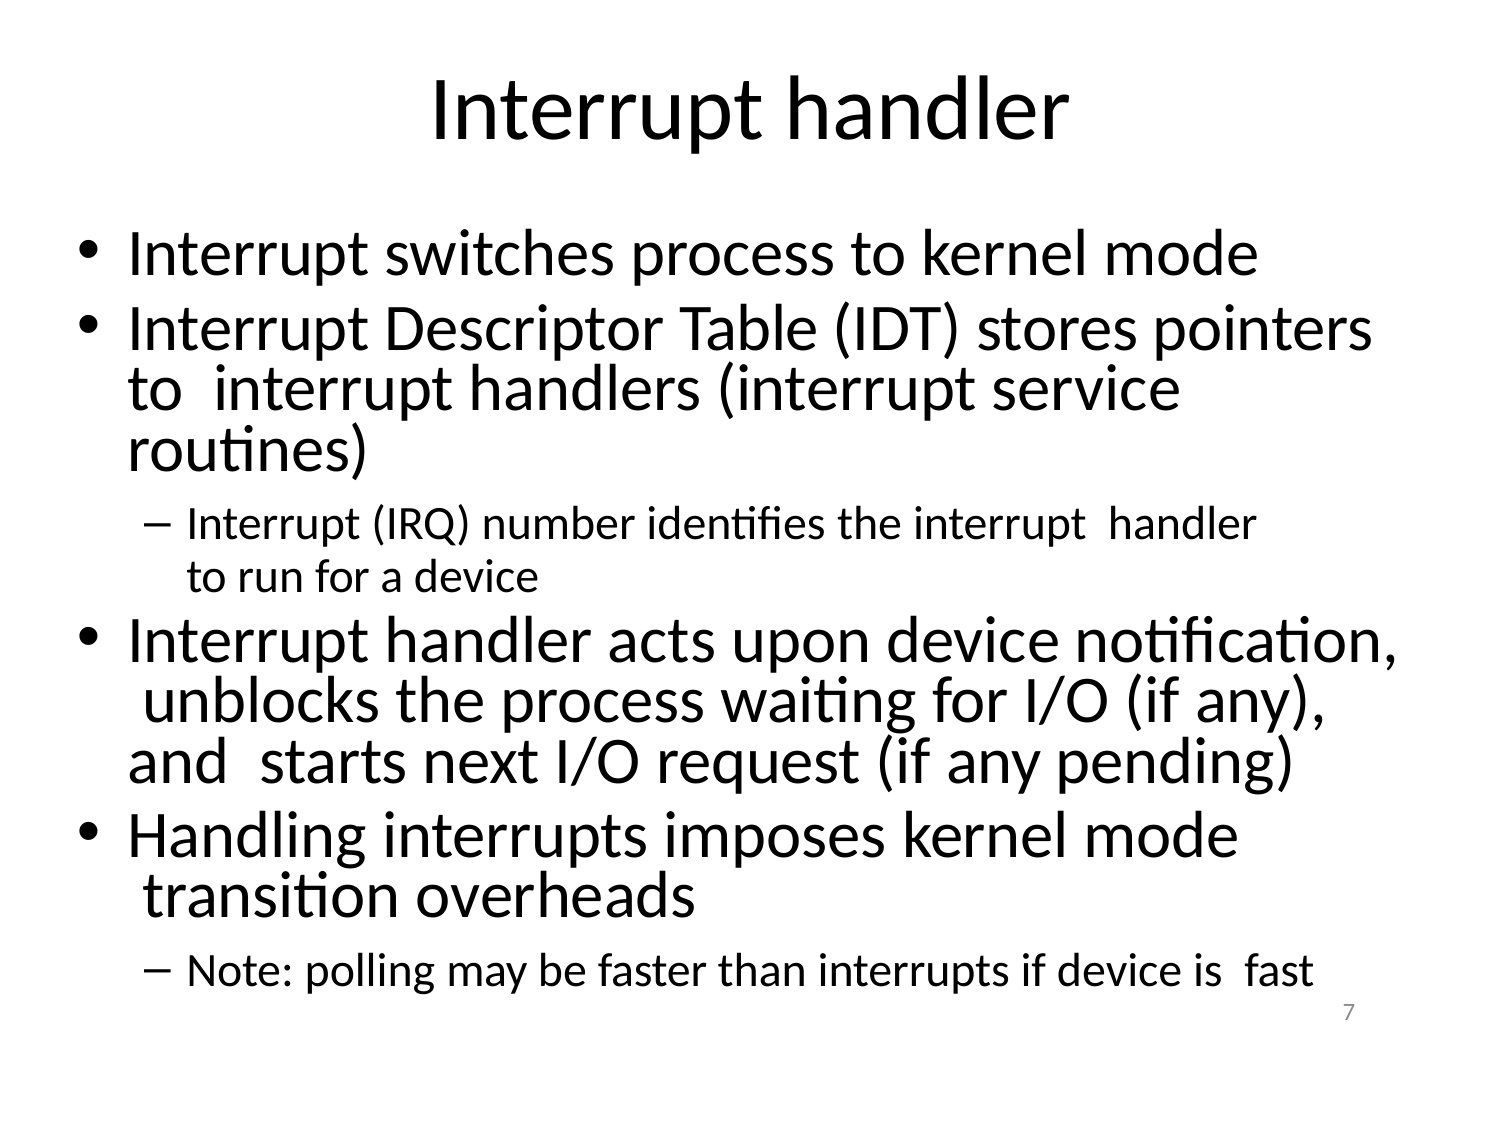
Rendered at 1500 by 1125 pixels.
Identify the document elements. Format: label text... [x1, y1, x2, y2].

list Interrupt switches process to kernel mode Interrupt Descriptor Table (IDT) stores pointers to interrupt handlers (interrupt service routines) Interrupt (IRQ) number identifies the interrupt handler to run for a device Interrupt handler acts upon device notification, unblocks the process waiting for I/O (if any), and starts next I/O request (if any pending) Handling interrupts imposes kernel mode transition overheads Note: polling may be faster than interrupts if device is fast [75, 200, 1425, 996]
title Interrupt handler [75, 6, 1425, 197]
slide_number 7 [1332, 687, 1356, 1125]
